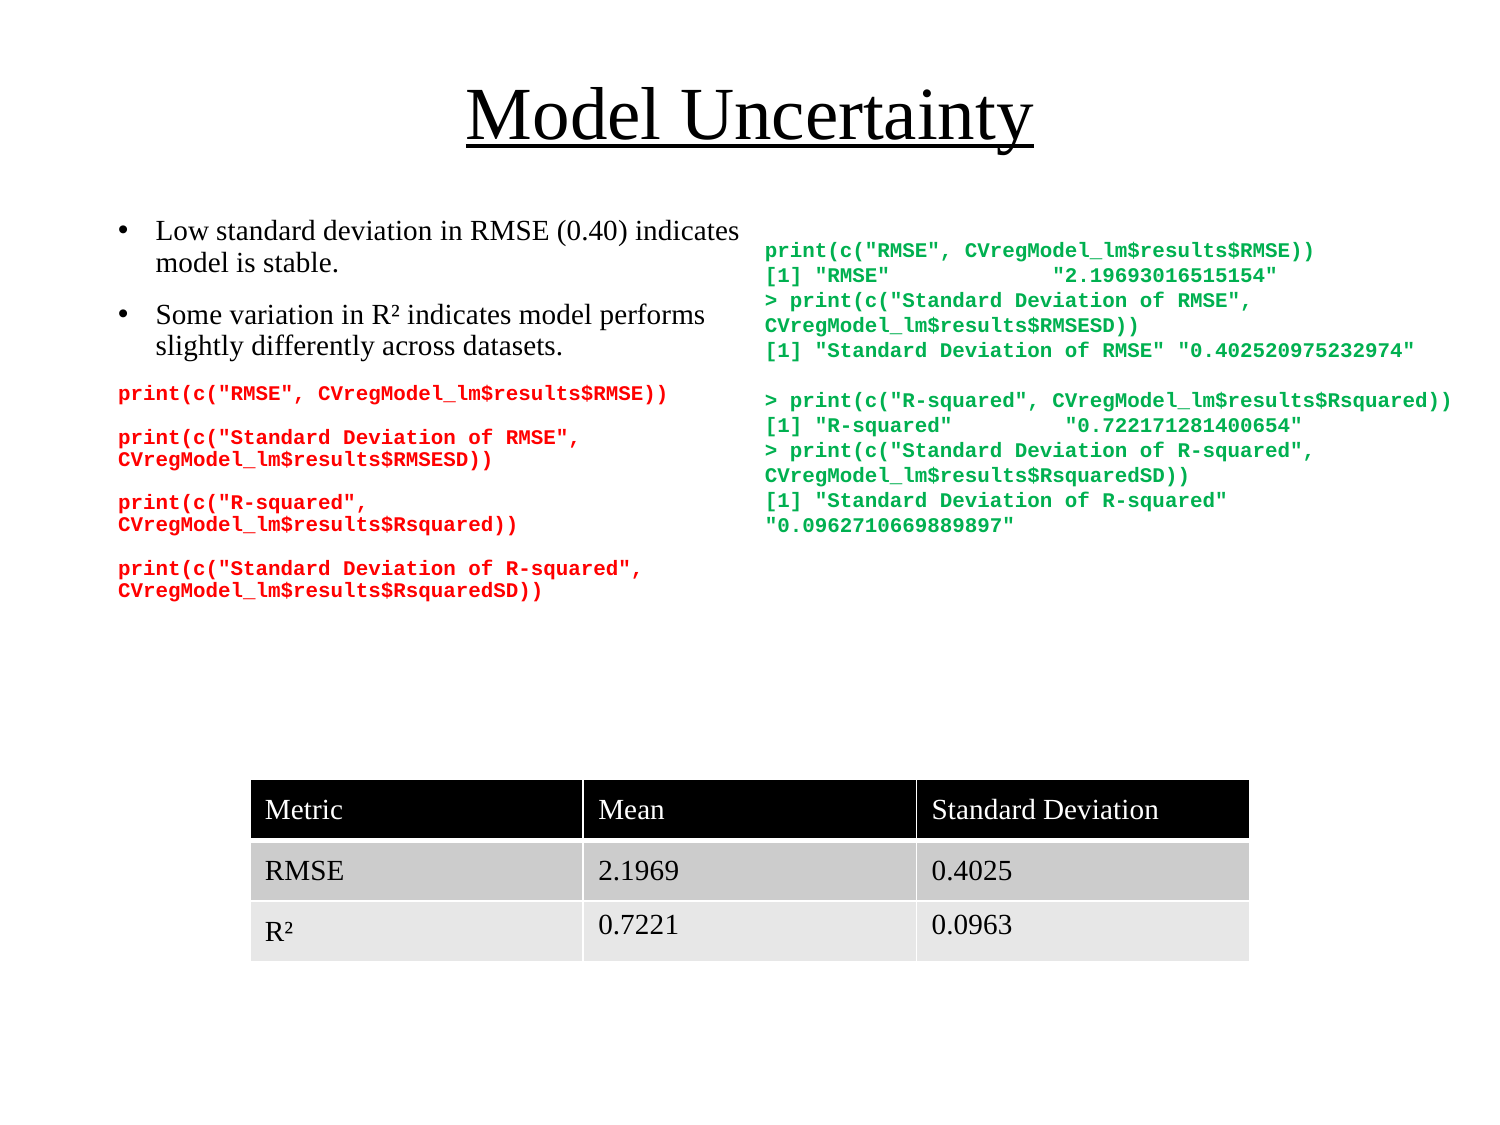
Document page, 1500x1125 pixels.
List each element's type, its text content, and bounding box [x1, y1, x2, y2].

table_cell R² [251, 902, 582, 961]
table_cell RMSE [251, 843, 582, 900]
list Low standard deviation in RMSE (0.40) indicates model is stable. Some variation in R² indicates model performs slightly differently across datasets. print(c("RMSE", CVregModel_lm$results$RMSE)) print(c("Standard Deviation of RMSE", CVregModel_lm$results$RMSESD)) print(c("R-squared", CVregModel_lm$results$Rsquared)) print(c("Standard Deviation of R-squared", CVregModel_lm$results$RsquaredSD)) [103, 207, 772, 1014]
text_box print(c("RMSE", CVregModel_lm$results$RMSE)) [1] "RMSE" "2.19693016515154" > print(c("Standard Deviation of RMSE", CVregModel_lm$results$RMSESD)) [1] "Standard Deviation of RMSE" "0.402520975232974" > print(c("R-squared", CVregModel_lm$results$Rsquared)) [1] "R-squared" "0.722171281400654" > print(c("Standard Deviation of R-squared", CVregModel_lm$results$RsquaredSD)) [1] "Standard Deviation of R-squared" "0.0962710669889897" [749, 229, 1479, 544]
table_cell 2.1969 [584, 843, 916, 900]
table_header Mean [584, 780, 916, 838]
table_cell 0.4025 [917, 843, 1249, 900]
title Model Uncertainty [103, 59, 1397, 172]
table_cell 0.7221 [584, 902, 916, 961]
table_header Standard Deviation [917, 780, 1249, 838]
table_header Metric [251, 780, 582, 838]
table_cell 0.0963 [917, 902, 1249, 961]
